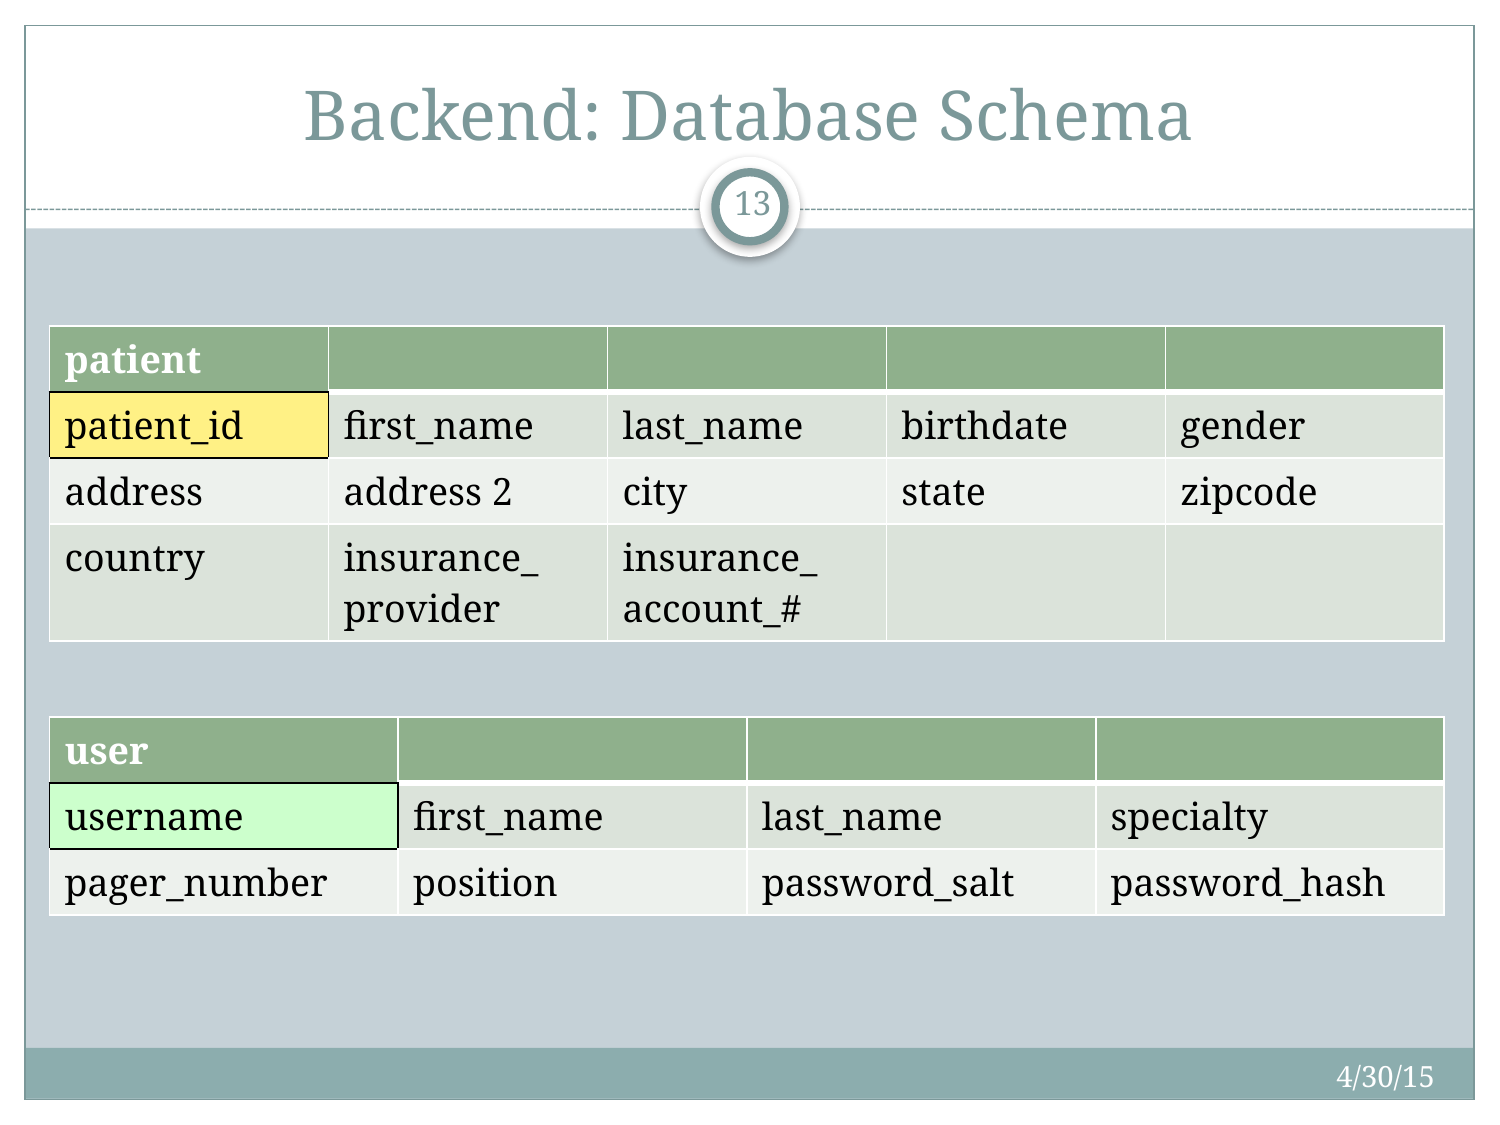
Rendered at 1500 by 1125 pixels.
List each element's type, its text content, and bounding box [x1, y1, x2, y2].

table_cell [887, 525, 1165, 640]
table_cell zipcode [1166, 459, 1443, 523]
table_cell username [50, 784, 397, 848]
table_cell password_hash [1097, 850, 1443, 914]
table_cell [1166, 525, 1443, 640]
table_header [608, 327, 886, 389]
table_cell country [50, 525, 328, 640]
table_cell patient_id [50, 393, 328, 457]
table_header [399, 718, 746, 780]
table_header [748, 718, 1095, 780]
table_cell gender [1166, 395, 1443, 457]
table_header [1097, 718, 1443, 780]
table_cell birthdate [887, 395, 1165, 457]
table_cell city [608, 459, 886, 523]
table_cell insurance_ provider [329, 525, 607, 640]
table_cell insurance_ account_# [608, 525, 886, 640]
table_cell last_name [608, 395, 886, 457]
table_cell address 2 [329, 459, 607, 523]
table_cell first_name [329, 395, 607, 457]
table_header [887, 327, 1165, 389]
table_cell state [887, 459, 1165, 523]
table_cell position [399, 850, 746, 914]
table_cell first_name [399, 786, 746, 848]
table_cell address [50, 459, 328, 523]
table_cell pager_number [50, 850, 397, 914]
table_cell specialty [1097, 786, 1443, 848]
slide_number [950, 1050, 1450, 1111]
table_cell password_salt [748, 850, 1095, 914]
table_header patient [50, 327, 328, 391]
table_header [329, 327, 607, 389]
table_cell last_name [748, 786, 1095, 848]
table_header user [50, 718, 397, 782]
slide_number 13 [715, 168, 791, 241]
table_header [1166, 327, 1443, 389]
title Backend: Database Schema [49, 37, 1450, 162]
